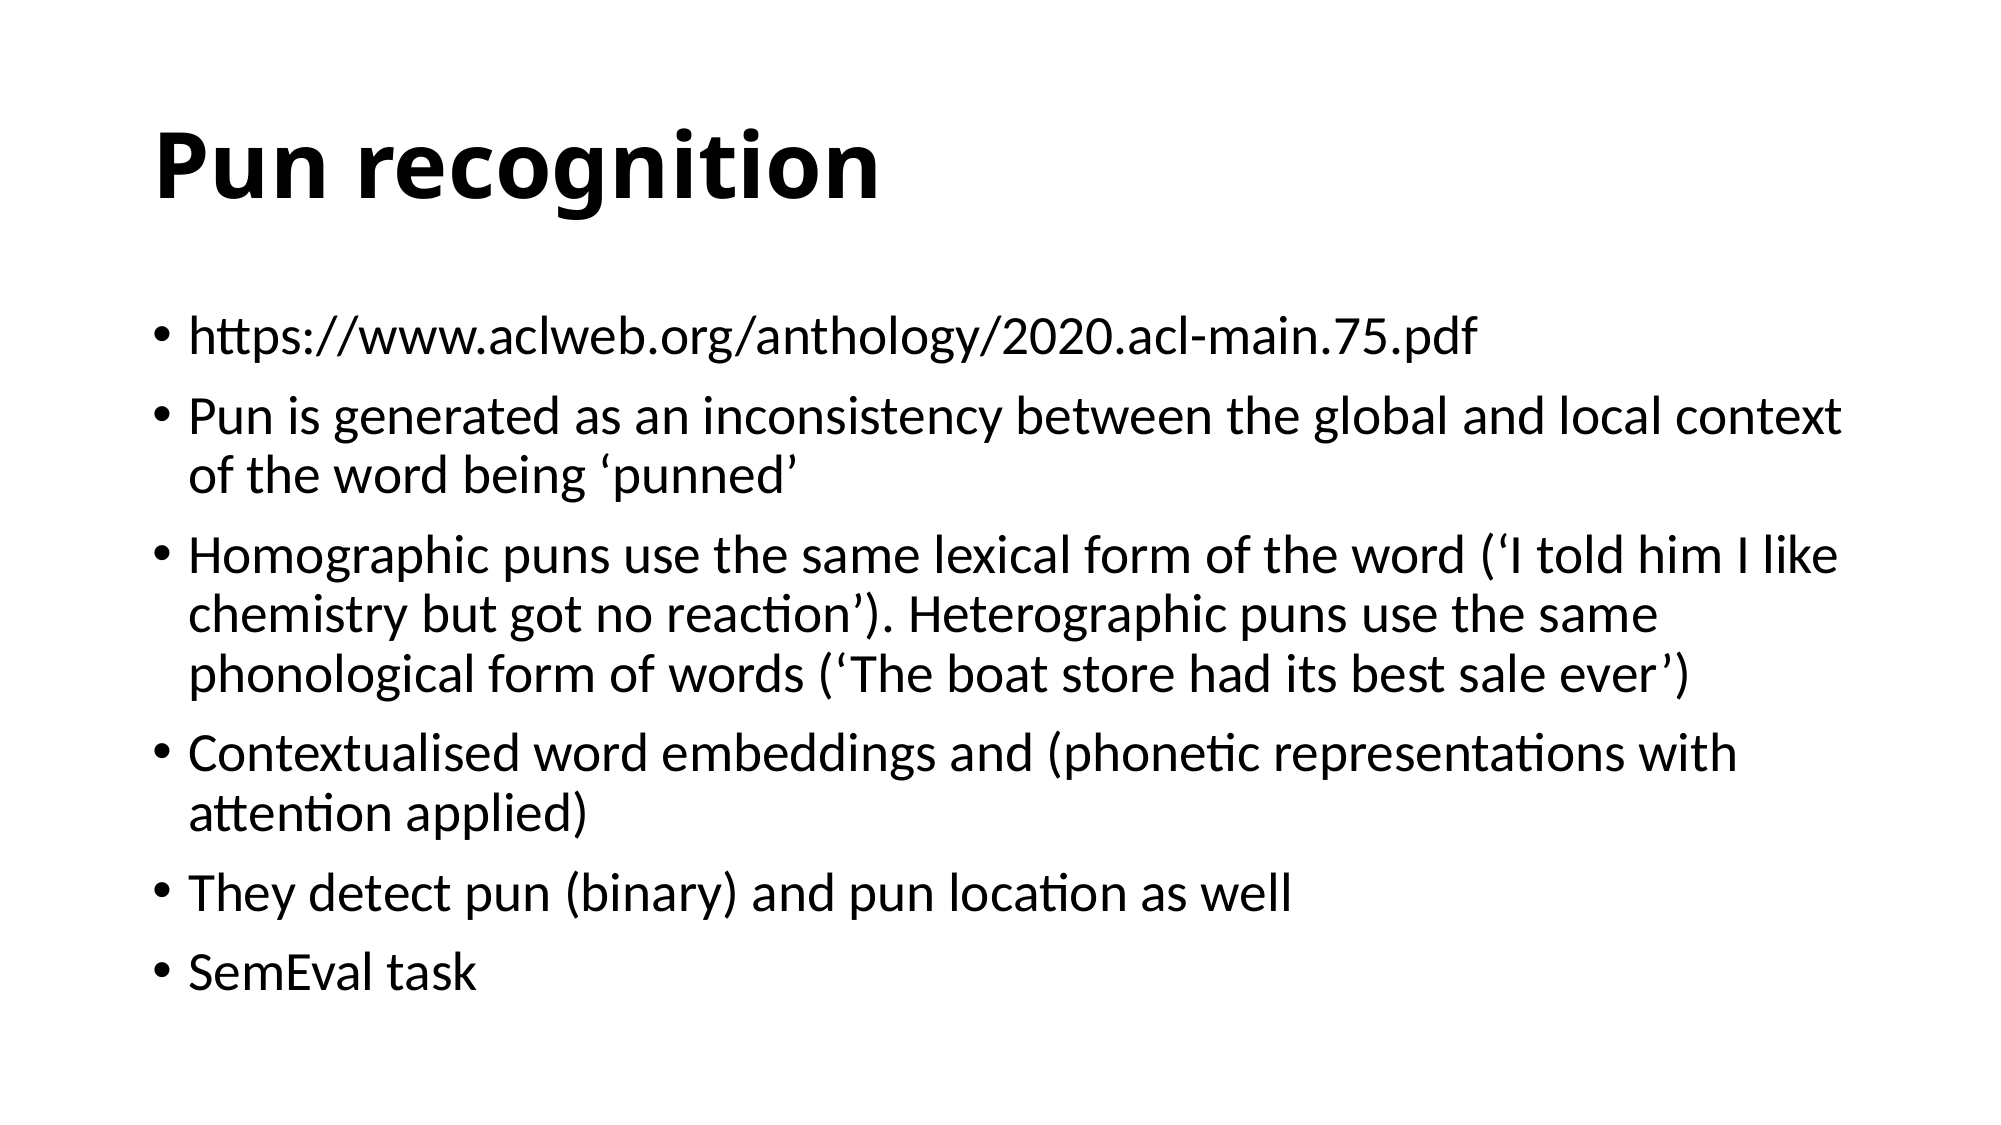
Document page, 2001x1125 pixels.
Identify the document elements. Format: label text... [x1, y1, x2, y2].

title Pun recognition [137, 59, 1863, 278]
list https://www.aclweb.org/anthology/2020.acl-main.75.pdf Pun is generated as an inconsistency between the global and local context of the word being ‘punned’ Homographic puns use the same lexical form of the word (‘I told him I like chemistry but got no reaction’). Heterographic puns use the same phonological form of words (‘The boat store had its best sale ever’) Contextualised word embeddings and (phonetic representations with attention applied) They detect pun (binary) and pun location as well SemEval task [137, 299, 1863, 1014]
